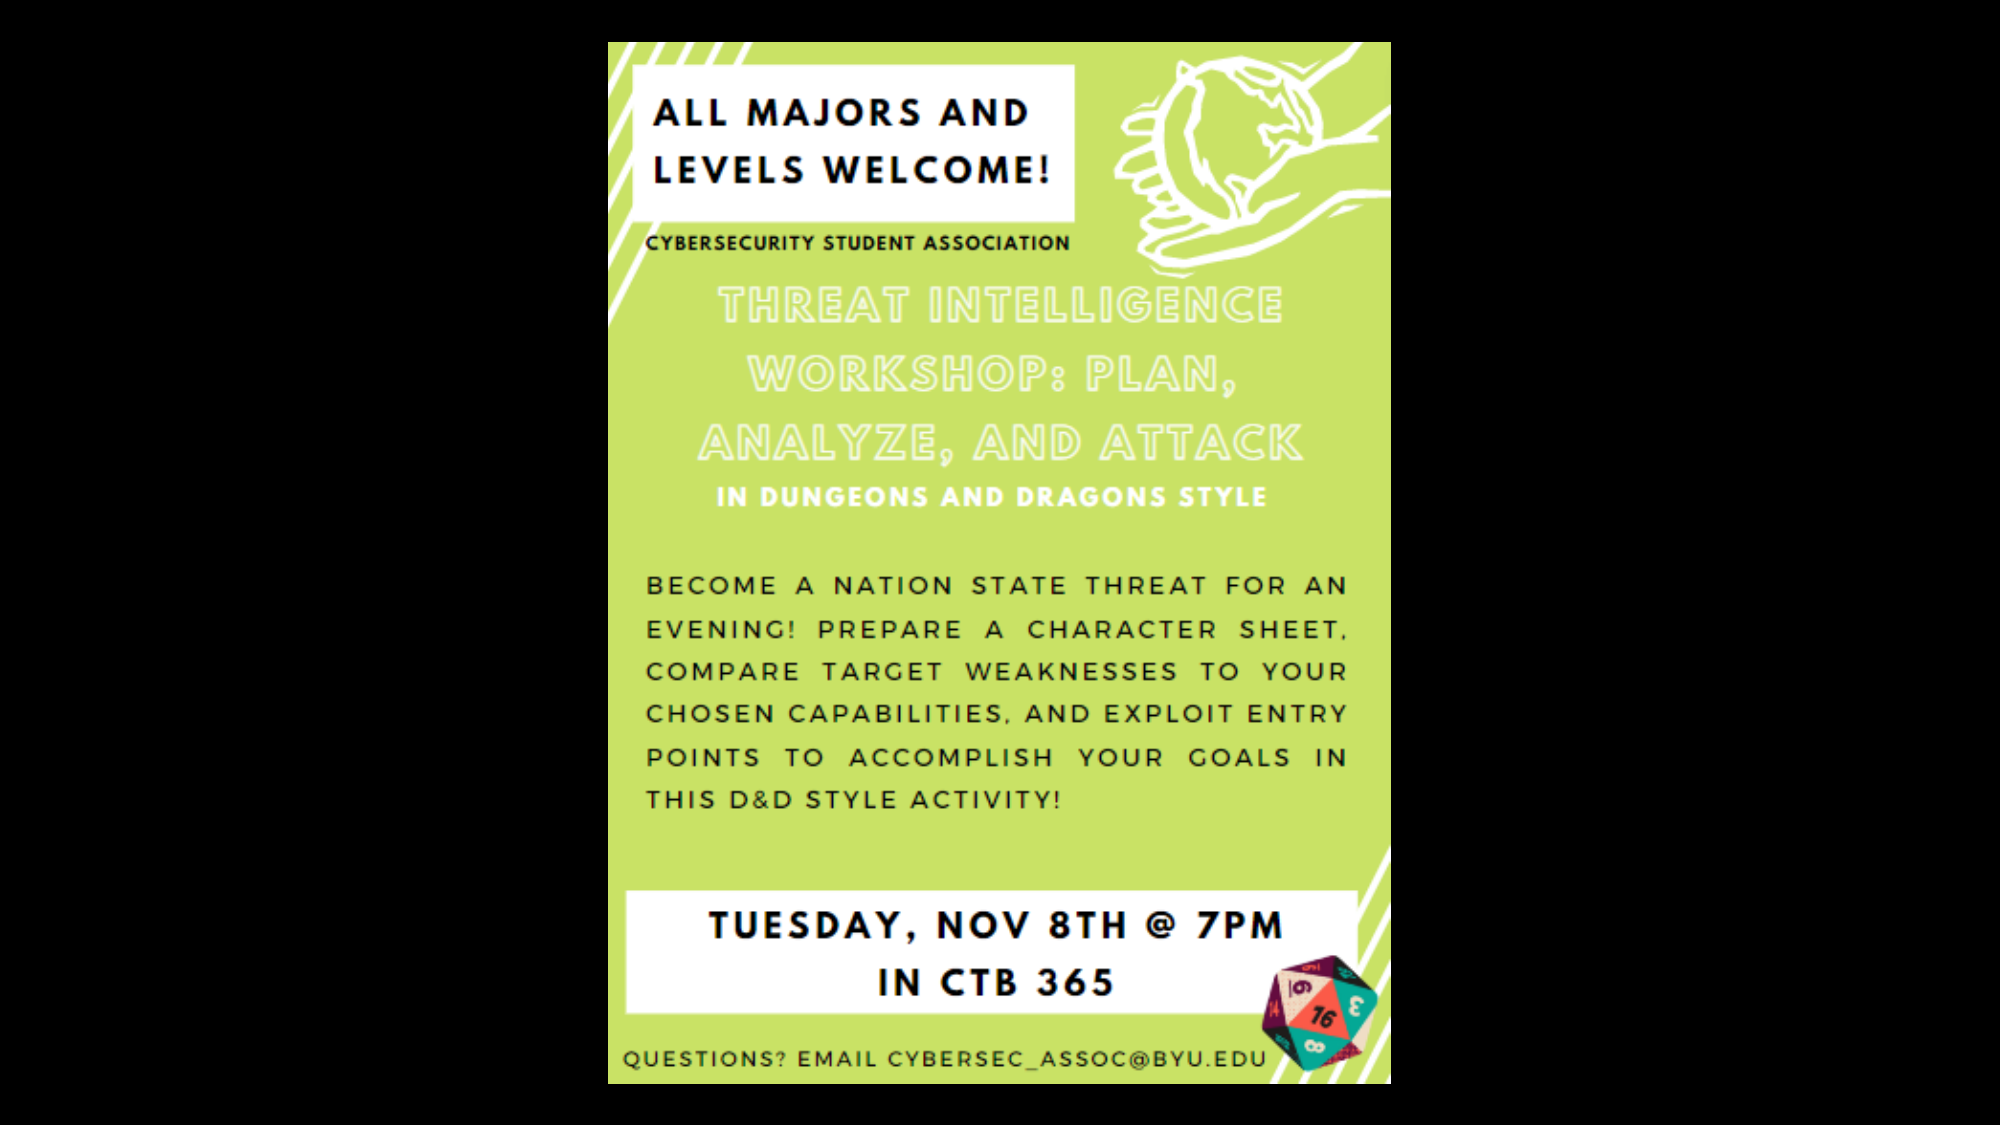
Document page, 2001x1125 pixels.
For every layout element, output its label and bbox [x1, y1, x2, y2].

list [608, 42, 1391, 1084]
